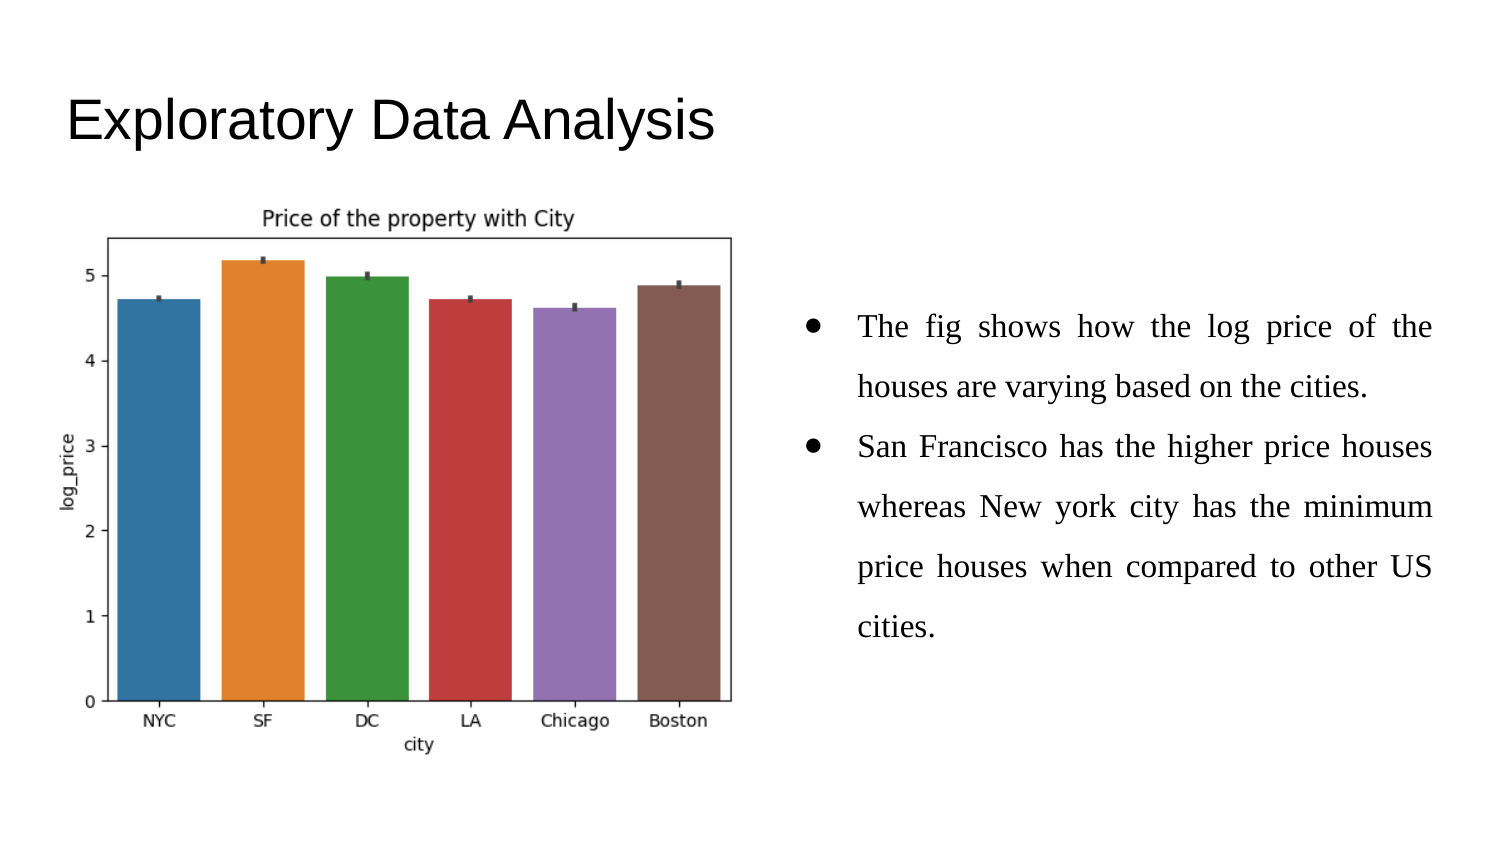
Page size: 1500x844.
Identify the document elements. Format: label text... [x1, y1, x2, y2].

list The fig shows how the log price of the houses are varying based on the cities. San Francisco has the higher price houses whereas New york city has the minimum price houses when compared to other US cities. [767, 269, 1449, 695]
picture [50, 196, 747, 768]
title Exploratory Data Analysis [51, 72, 1449, 167]
